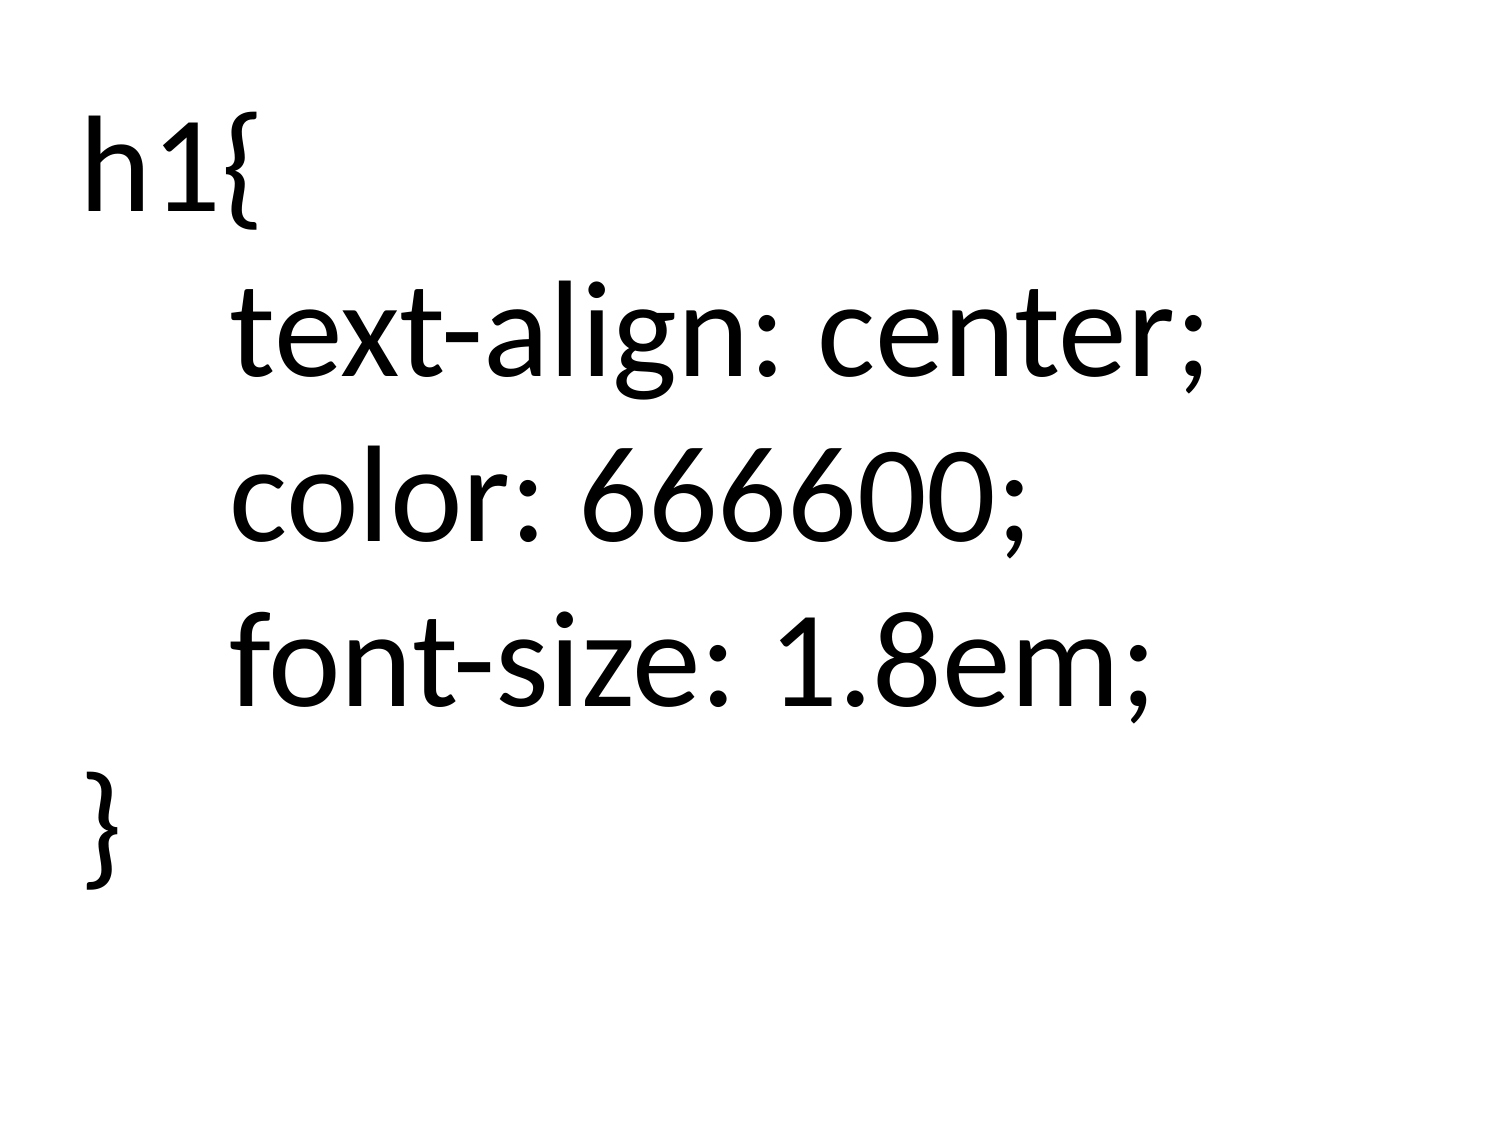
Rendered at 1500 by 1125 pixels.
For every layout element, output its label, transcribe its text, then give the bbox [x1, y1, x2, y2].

text_box h1{ text-align: center; color: 666600; font-size: 1.8em; } [64, 66, 1376, 906]
